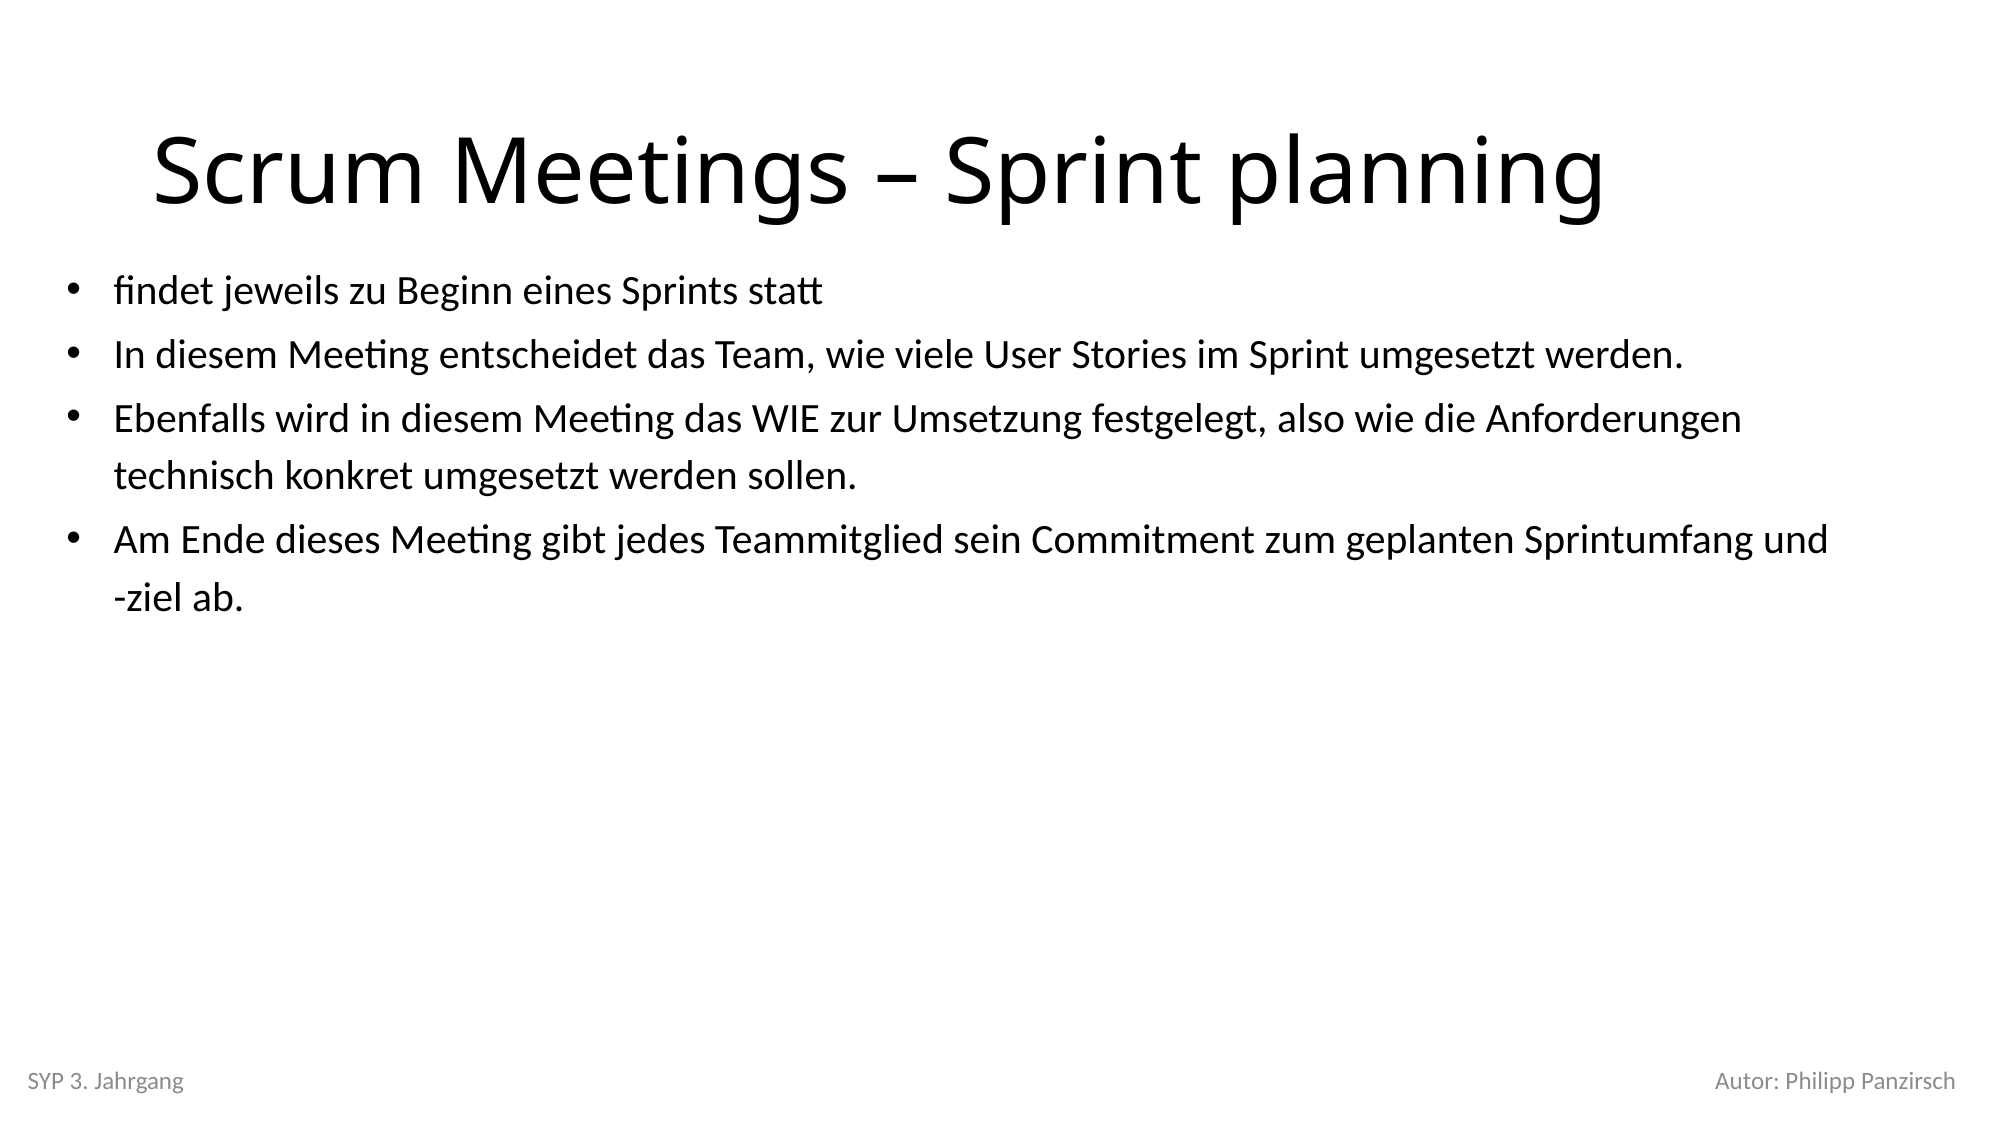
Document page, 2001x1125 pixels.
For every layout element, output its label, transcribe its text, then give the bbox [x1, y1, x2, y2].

text_box findet jeweils zu Beginn eines Sprints statt In diesem Meeting entscheidet das Team, wie viele User Stories im Sprint umgesetzt werden. Ebenfalls wird in diesem Meeting das WIE zur Umsetzung festgelegt, also wie die Anforderungen technisch konkret umgesetzt werden sollen. Am Ende dieses Meeting gibt jedes Teammitglied sein Commitment zum geplanten Sprintumfang und -ziel ab. [51, 248, 1909, 627]
title Scrum Meetings – Sprint planning [137, 65, 1863, 248]
footer SYP 3. Jahrgang [12, 1049, 688, 1110]
text_box Autor: Philipp Panzirsch [1296, 1049, 1972, 1110]
